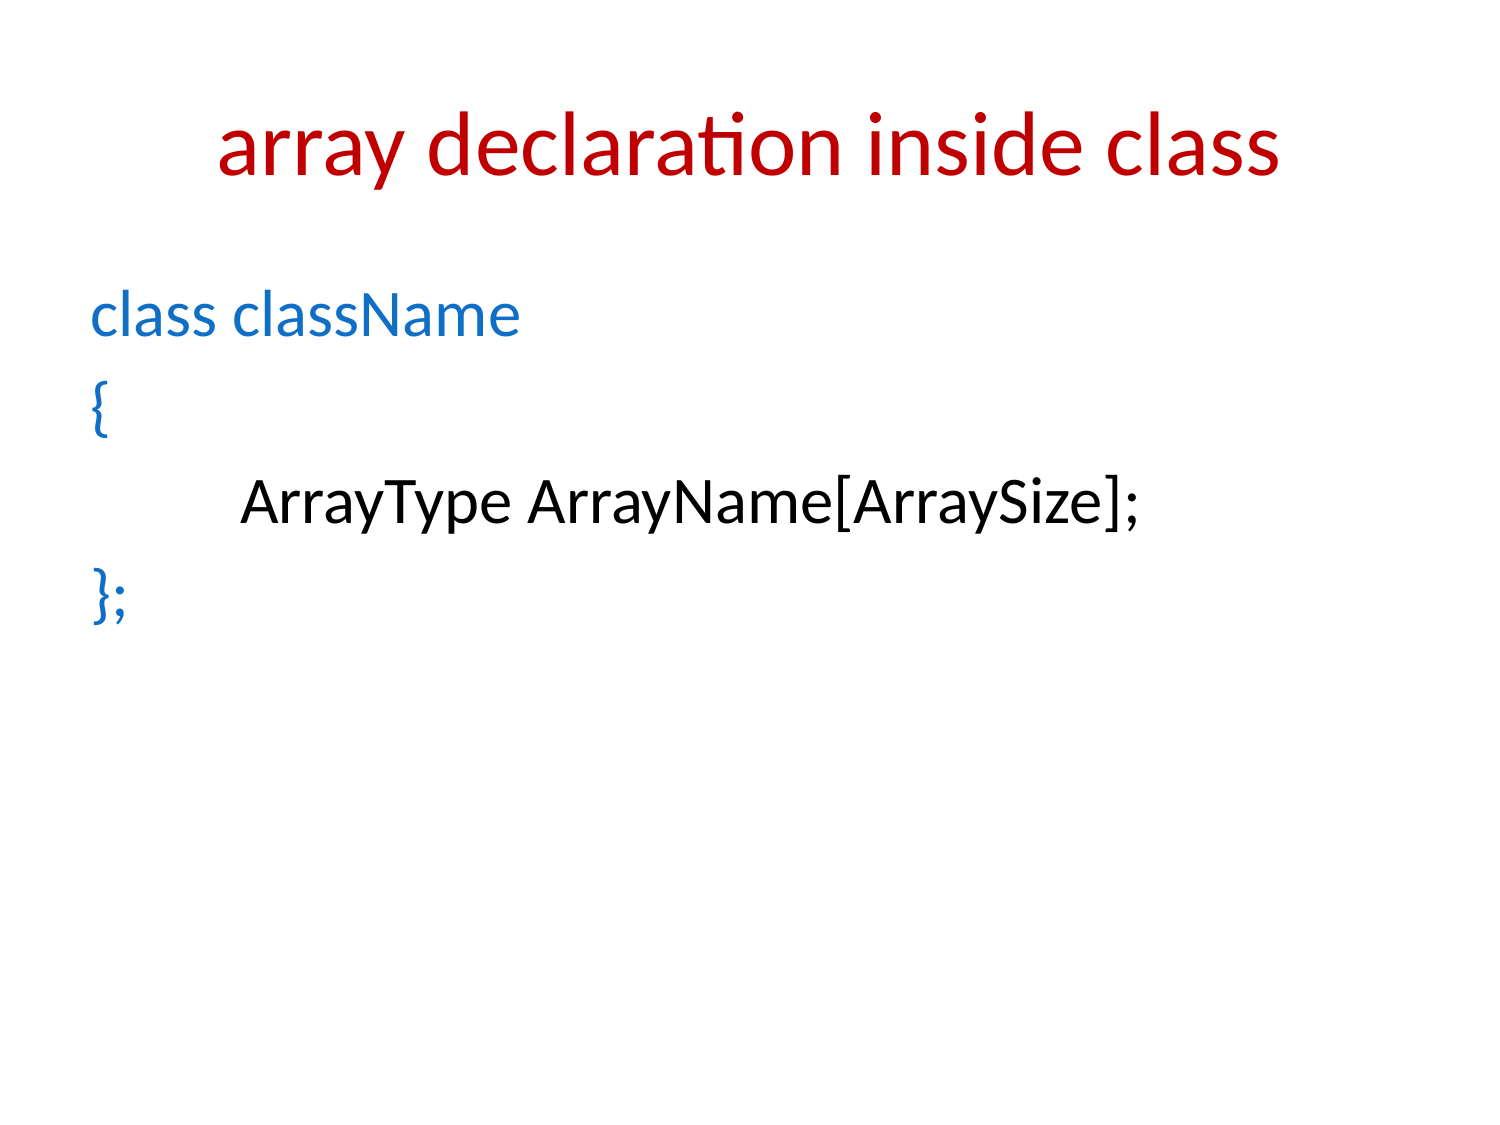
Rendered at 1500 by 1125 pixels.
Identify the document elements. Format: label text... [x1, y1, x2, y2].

title array declaration inside class [75, 45, 1425, 233]
list class className { ArrayType ArrayName[ArraySize]; }; [75, 262, 1425, 1005]
